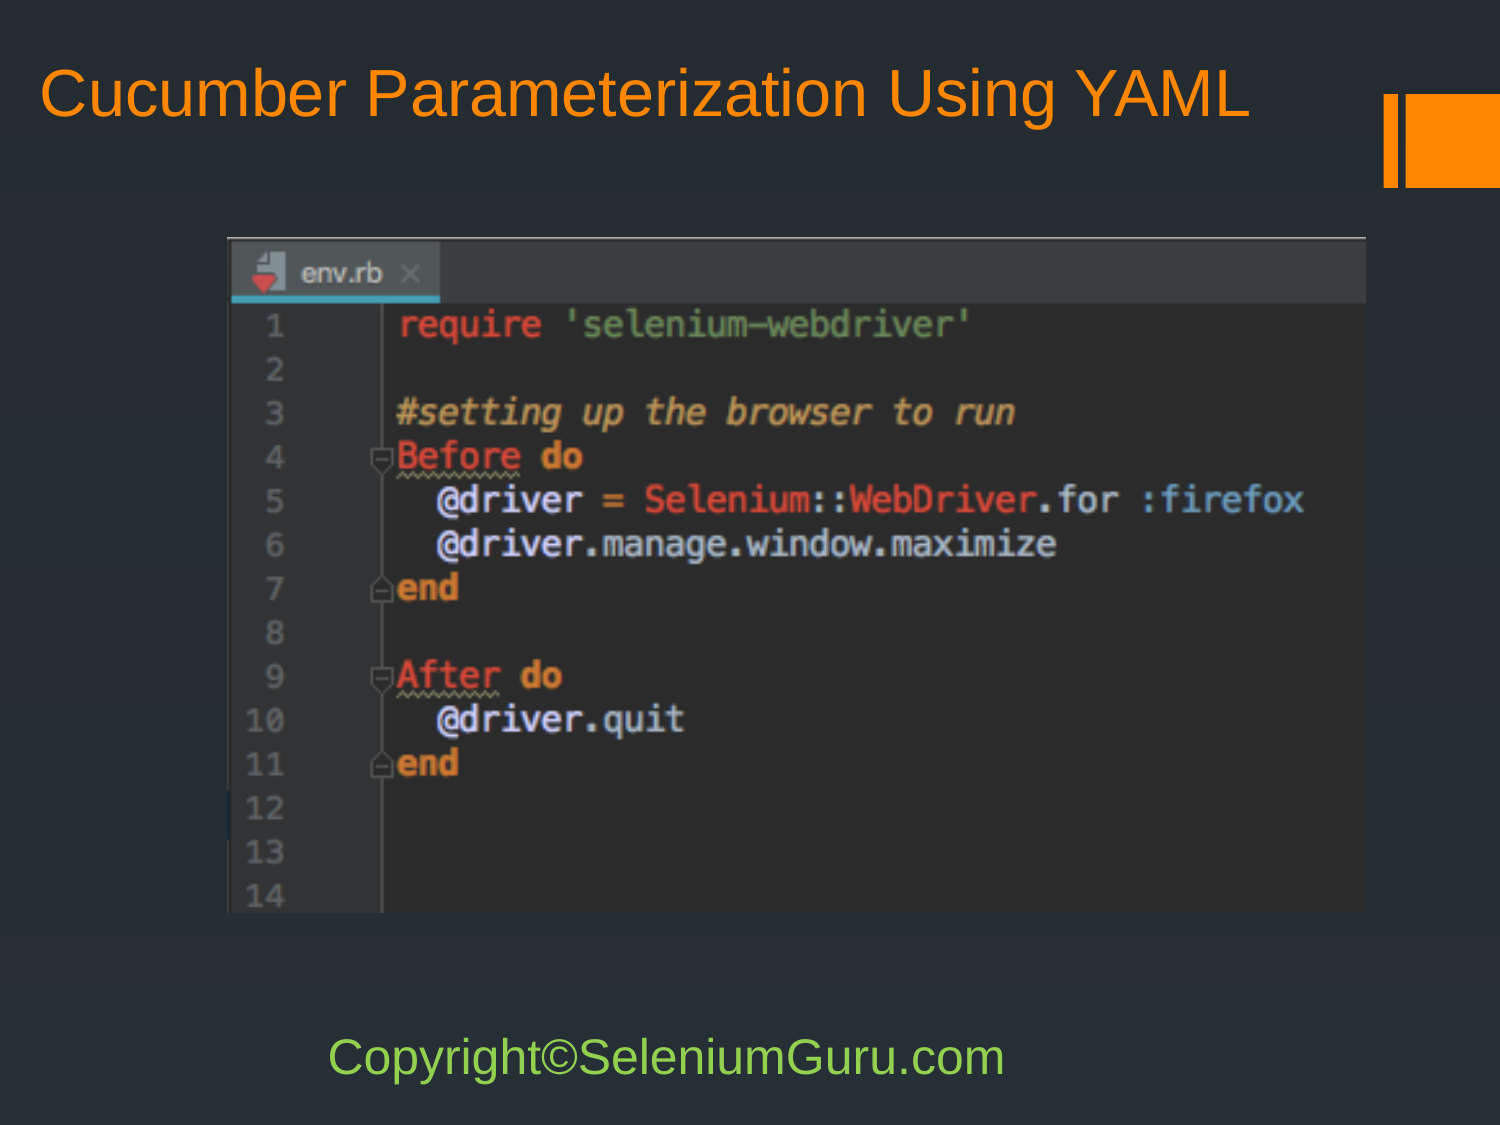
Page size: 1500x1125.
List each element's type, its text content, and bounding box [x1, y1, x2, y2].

footer Copyright©SeleniumGuru.com [312, 1025, 1078, 1100]
title Cucumber Parameterization Using YAML [24, 19, 1350, 138]
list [226, 236, 1367, 913]
